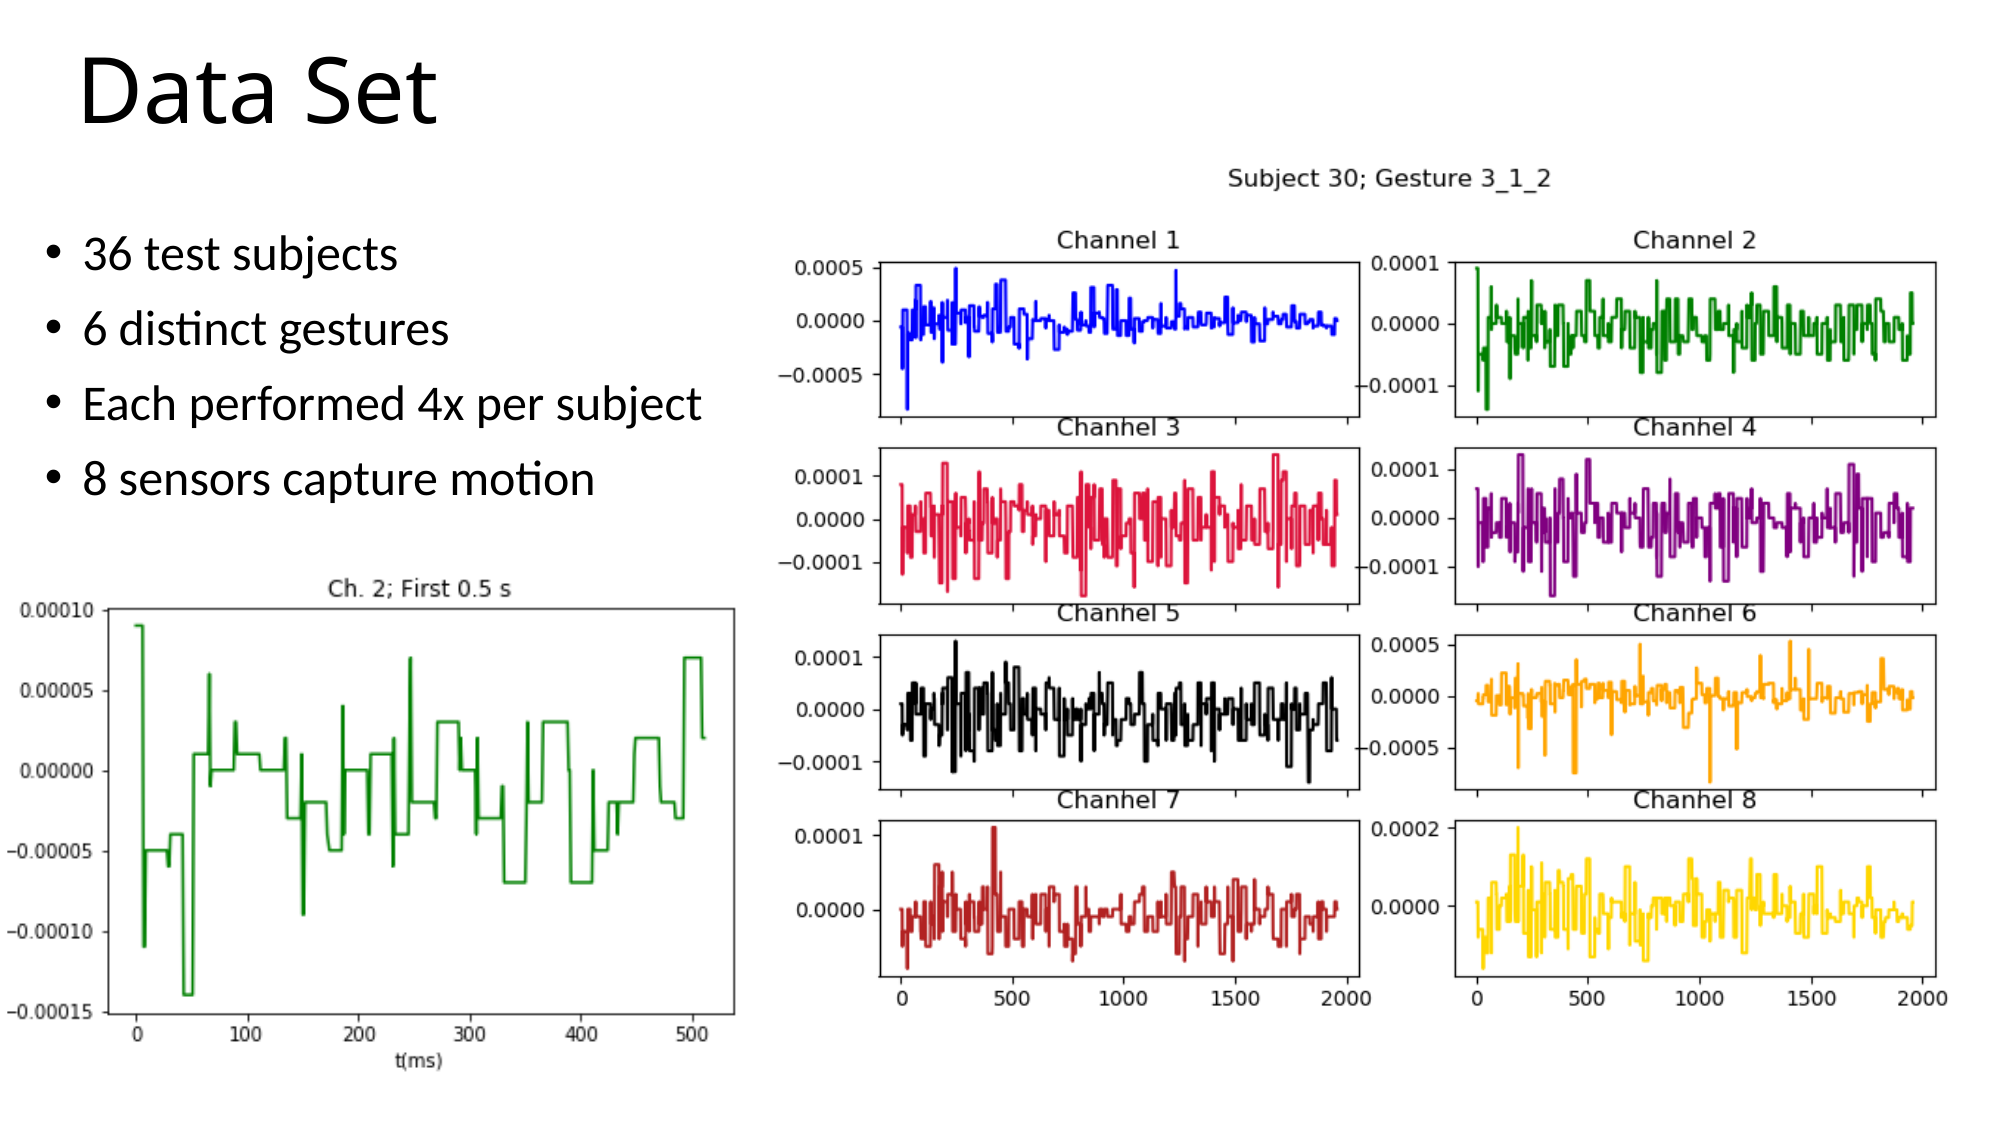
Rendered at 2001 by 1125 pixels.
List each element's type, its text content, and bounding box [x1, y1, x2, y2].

text_box 36 test subjects 6 distinct gestures Each performed 4x per subject 8 sensors capture motion [29, 171, 769, 543]
picture [7, 543, 769, 1077]
text_box Data Set [61, 30, 1685, 151]
picture [771, 150, 1971, 1038]
